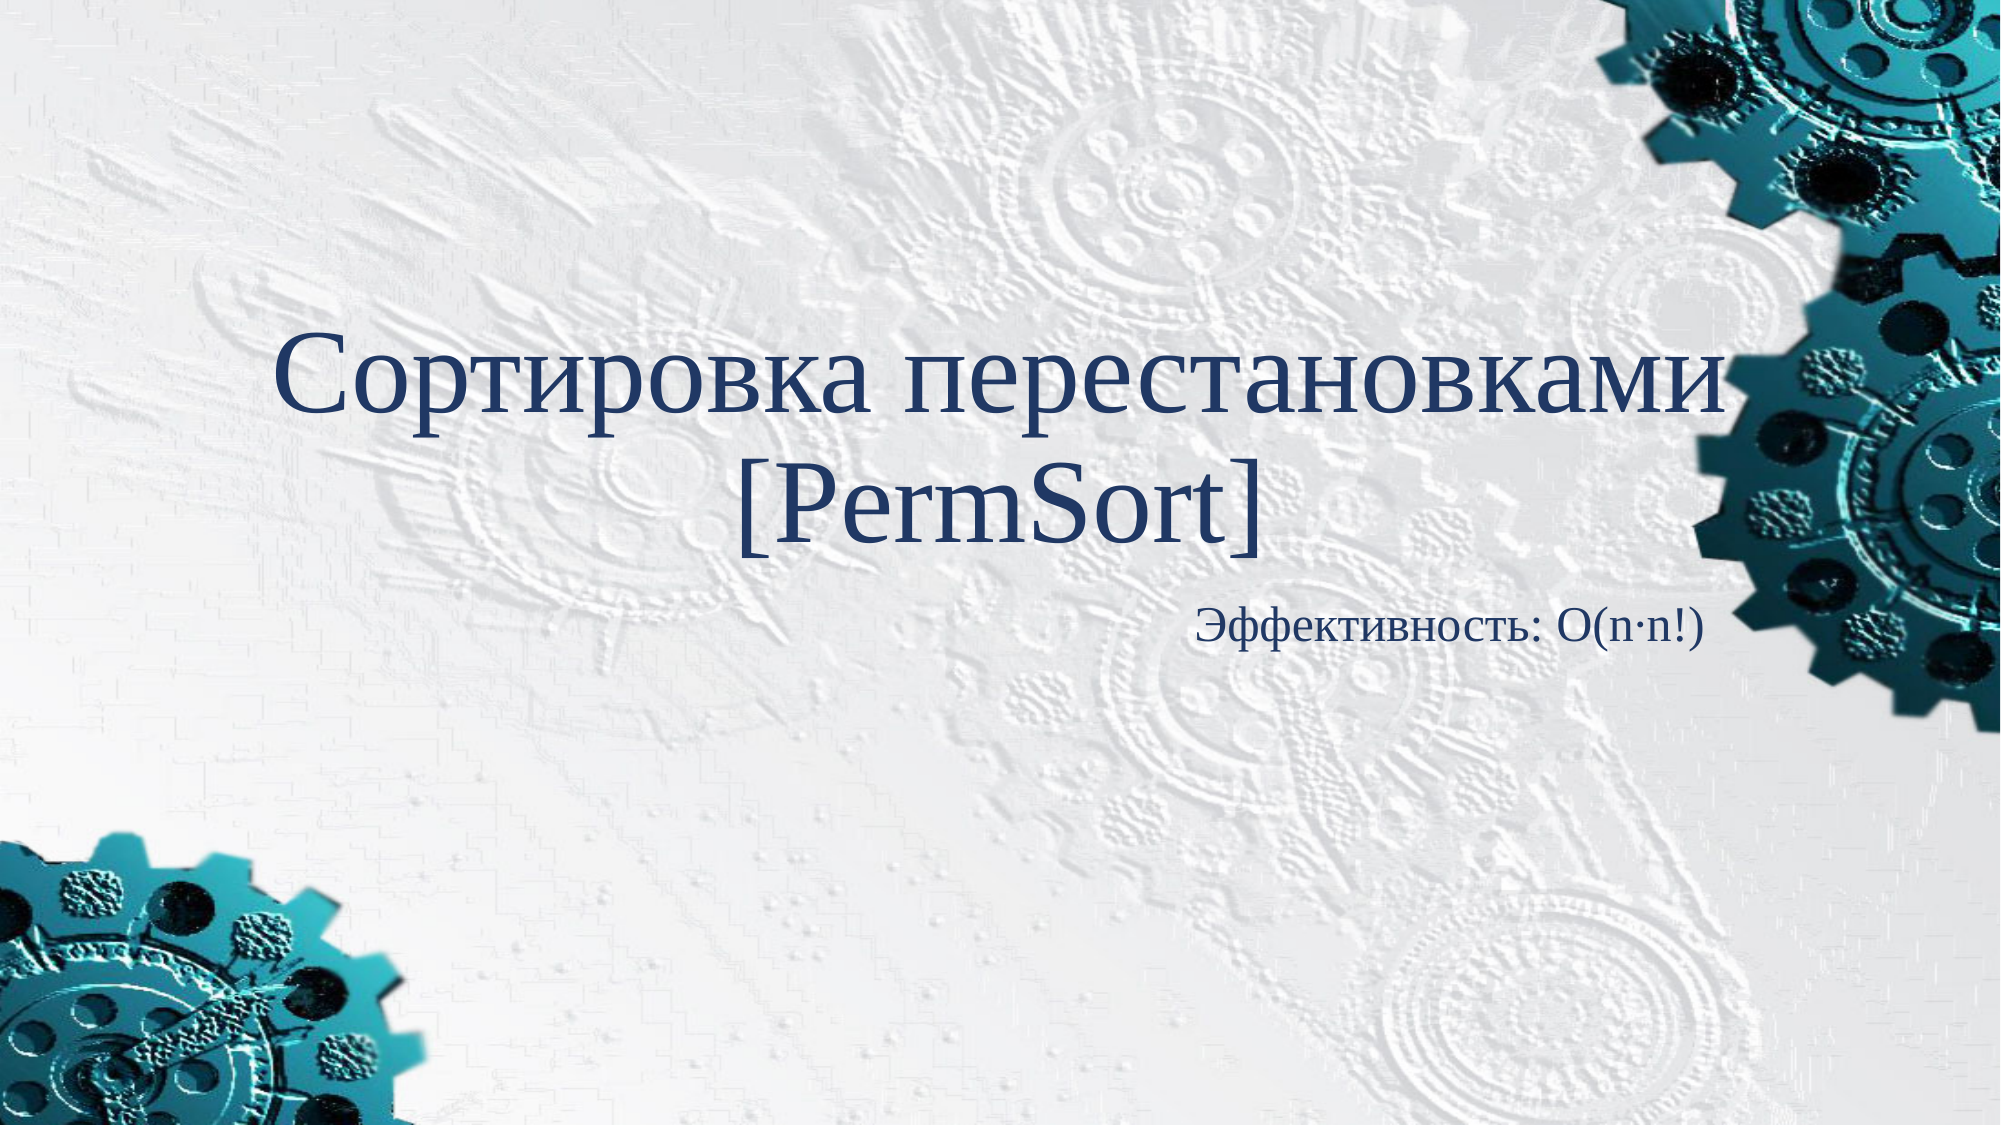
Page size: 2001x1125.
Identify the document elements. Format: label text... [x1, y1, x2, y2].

picture [0, 0, 2001, 1125]
subtitle Эффективность: O(n∙n!) [219, 590, 1720, 863]
title Сортировка перестановками [PermSort] [249, 184, 1750, 576]
